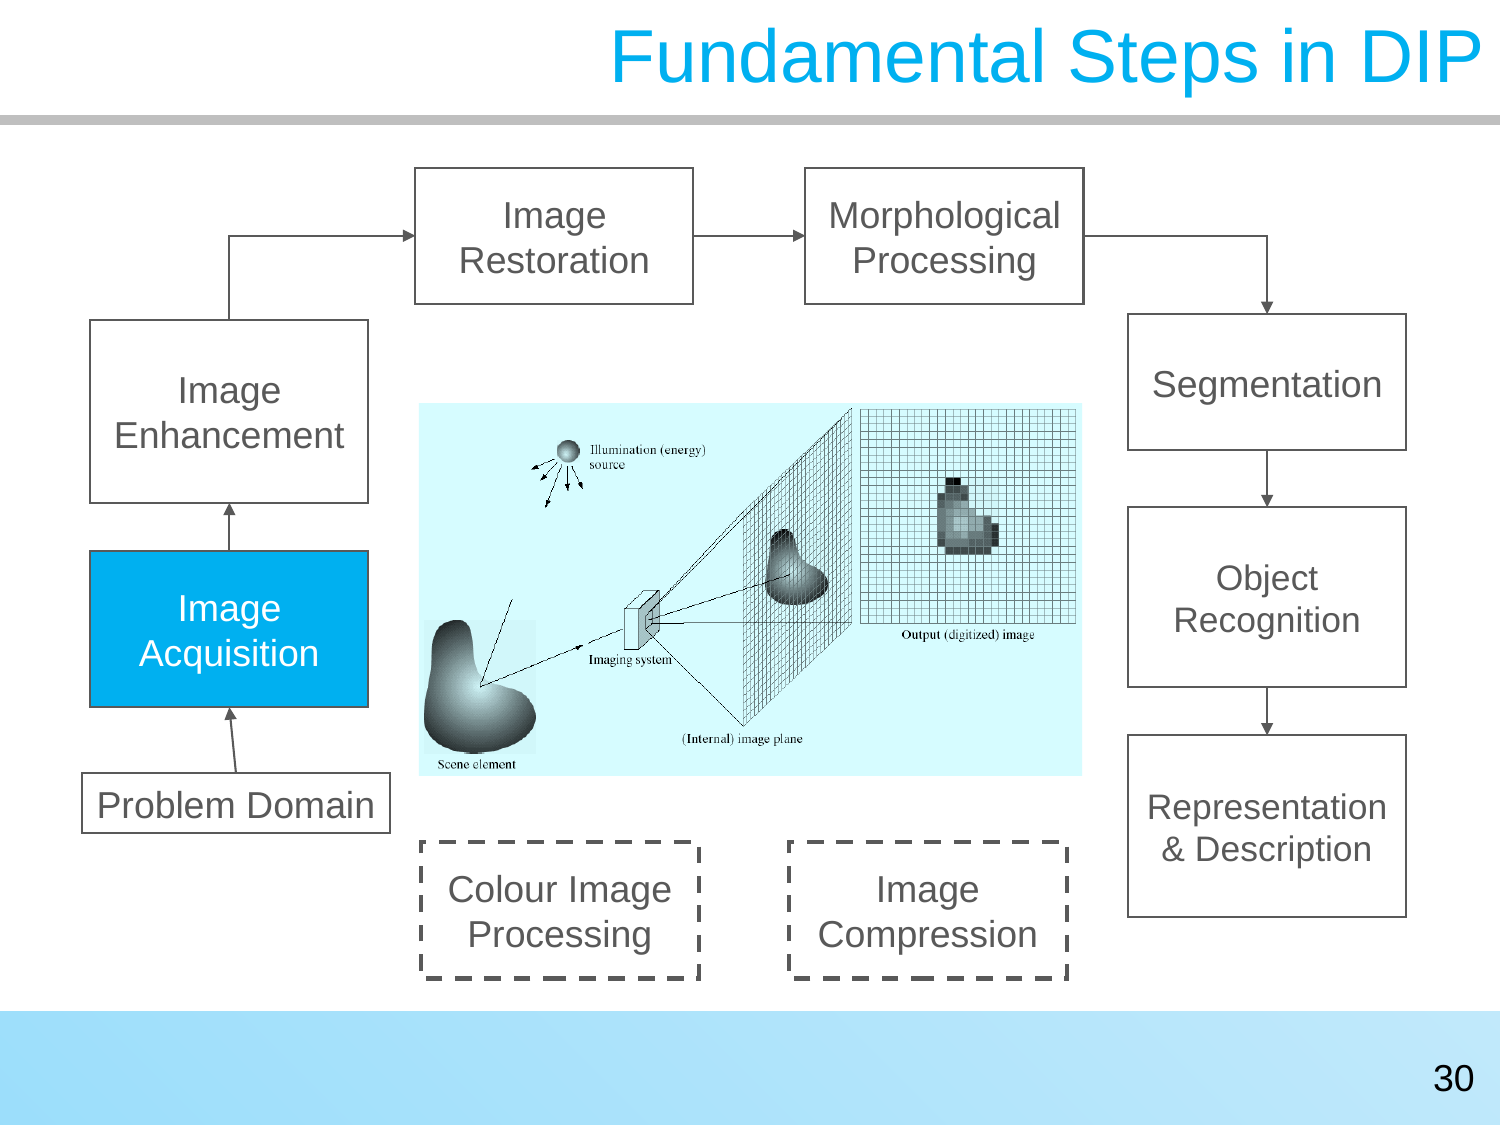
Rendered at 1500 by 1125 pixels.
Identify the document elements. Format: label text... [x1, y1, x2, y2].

title Fundamental Steps in DIP [0, 0, 1500, 121]
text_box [79, 167, 1407, 979]
picture [418, 402, 1083, 777]
